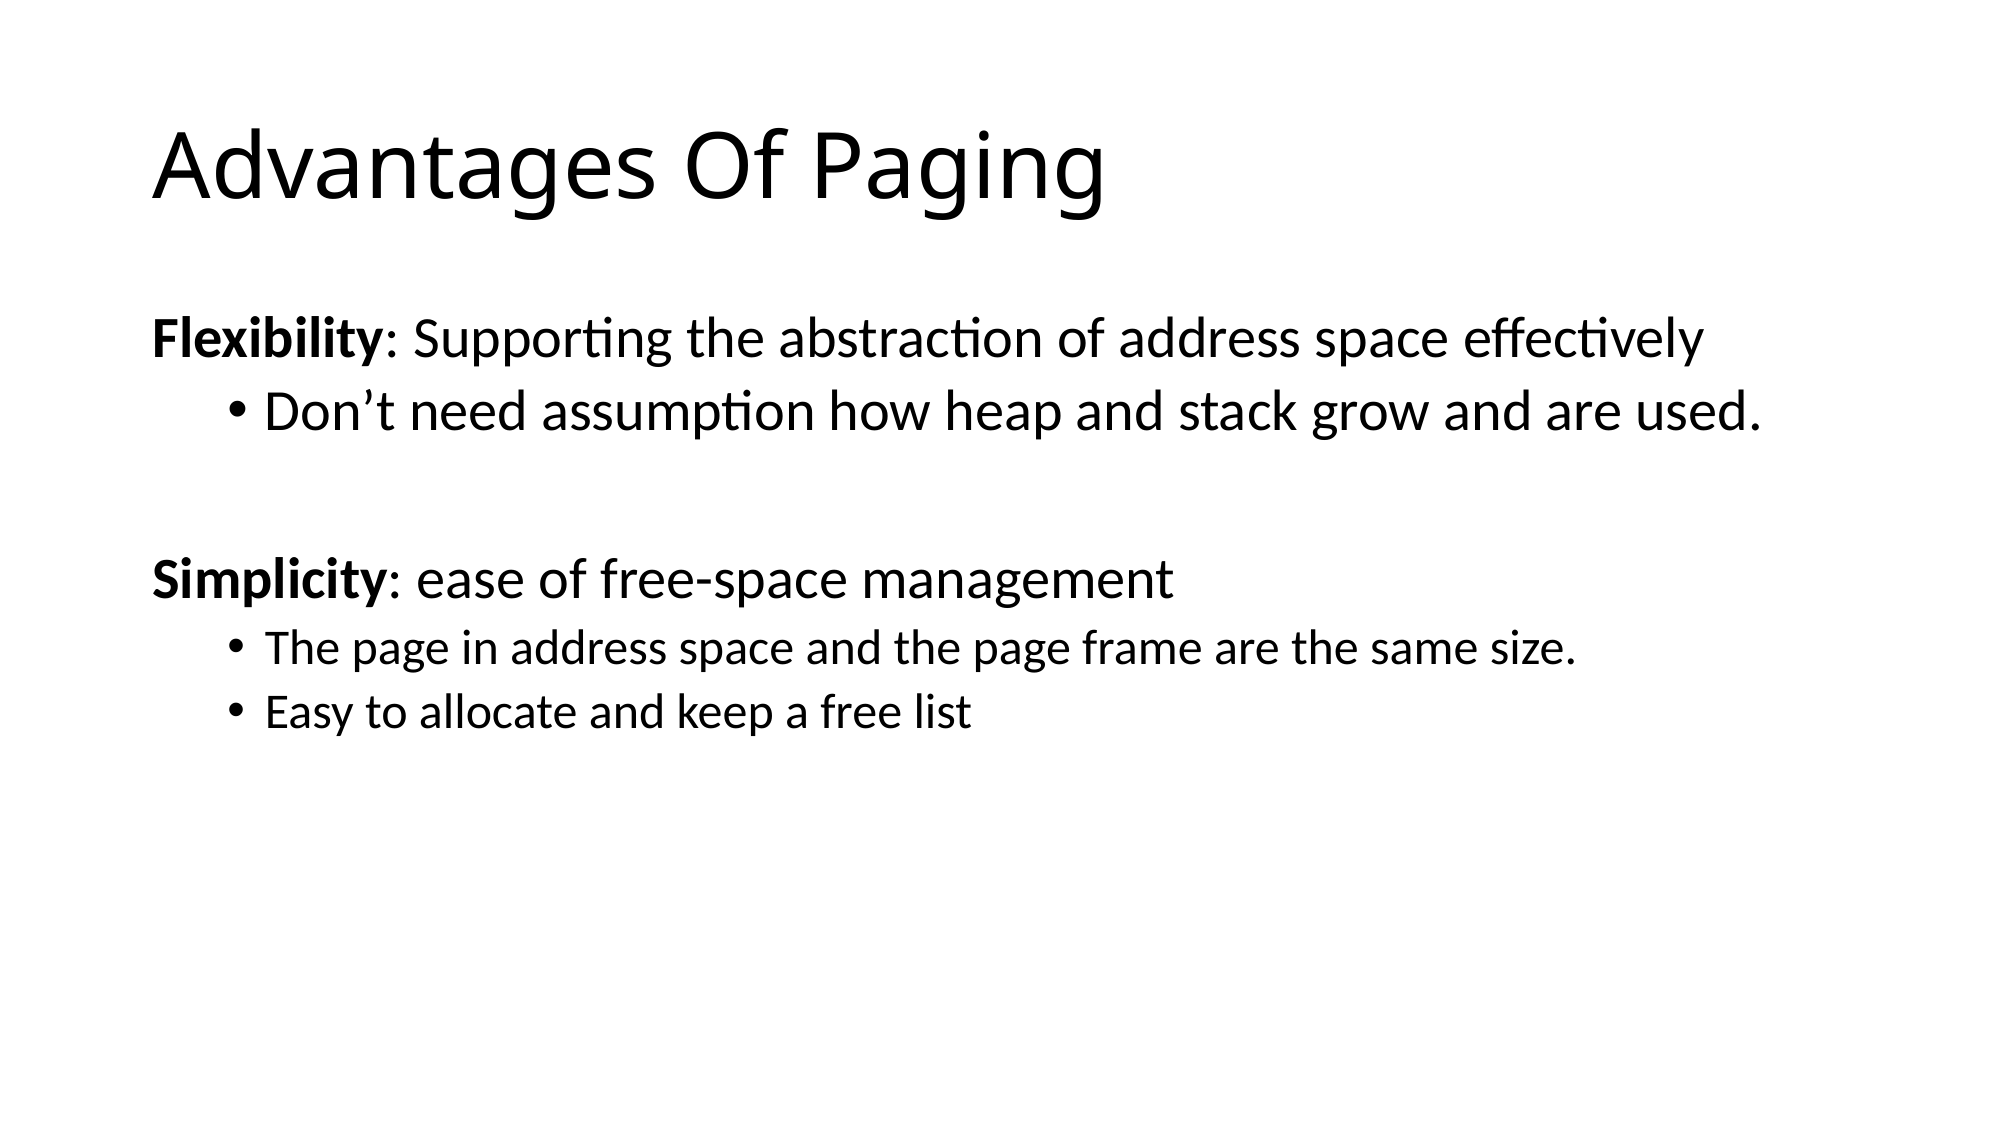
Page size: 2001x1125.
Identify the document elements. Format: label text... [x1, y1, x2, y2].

title Advantages Of Paging [137, 59, 1863, 278]
list Flexibility: Supporting the abstraction of address space effectively Don’t need assumption how heap and stack grow and are used. Simplicity: ease of free-space management The page in address space and the page frame are the same size. Easy to allocate and keep a free list [137, 299, 1863, 1014]
